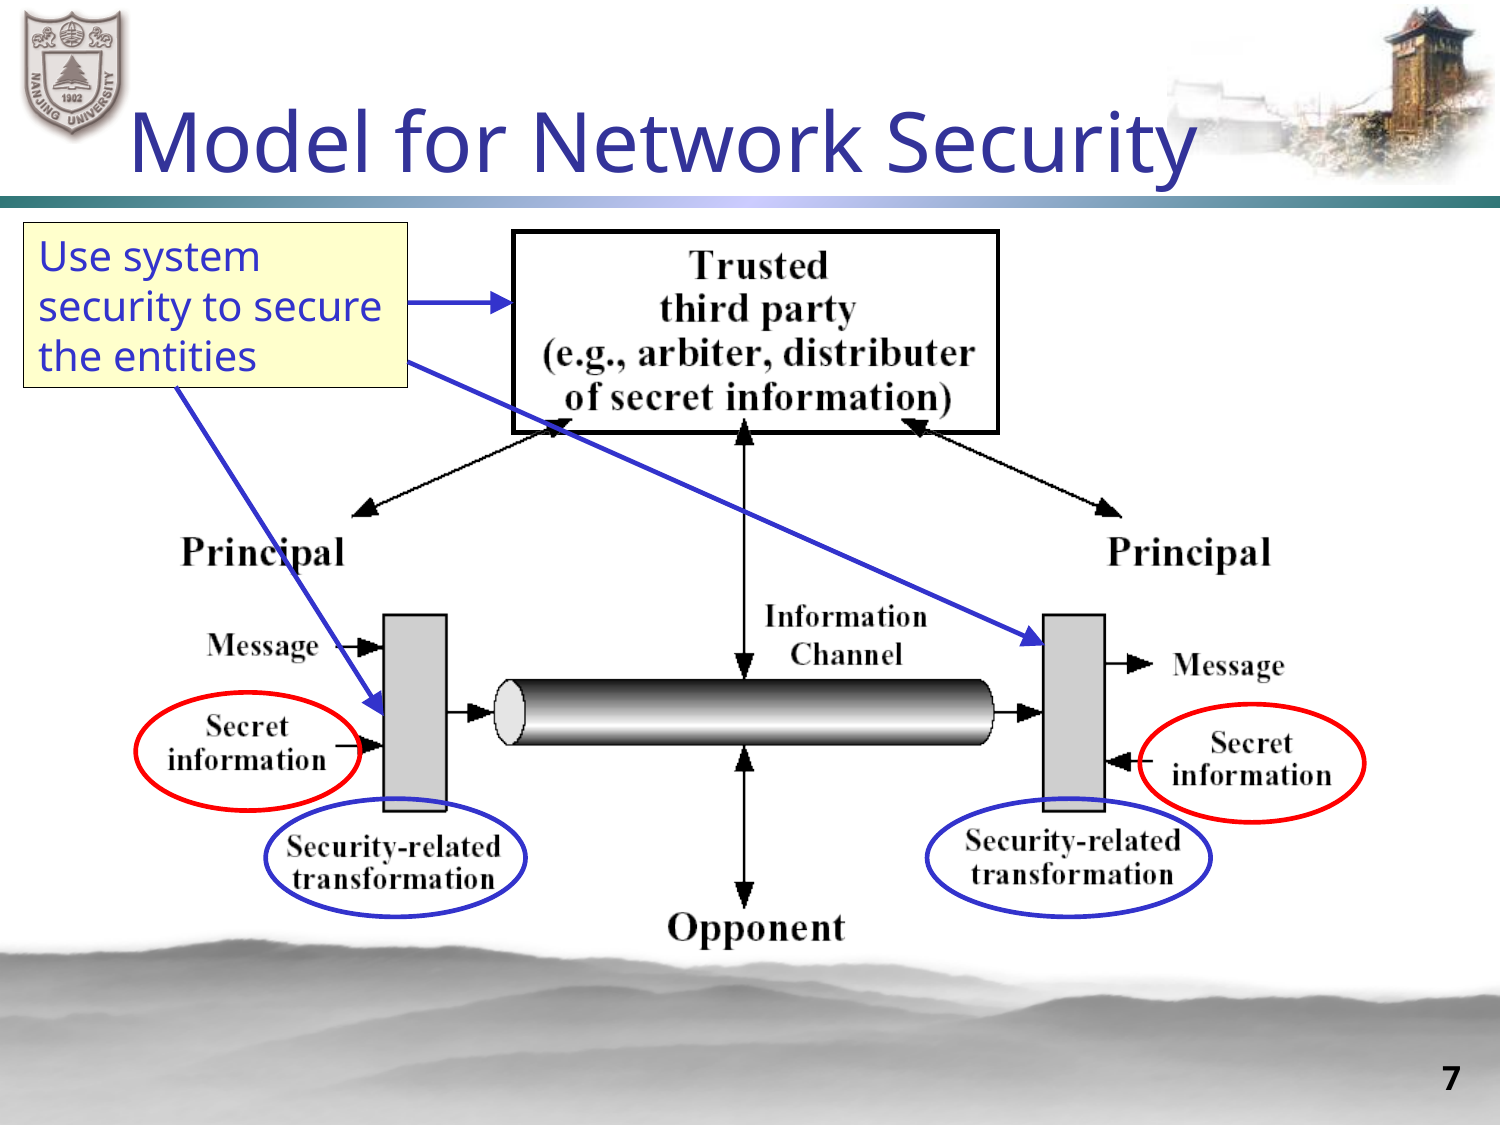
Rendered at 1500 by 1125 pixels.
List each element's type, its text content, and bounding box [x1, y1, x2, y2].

title Model for Network Security [111, 54, 1500, 197]
picture [0, 0, 144, 144]
text_box [1345, 730, 1365, 797]
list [158, 243, 1341, 955]
text_box [135, 720, 152, 783]
text_box Use system security to secure the entities [23, 222, 408, 388]
picture [0, 928, 1500, 1125]
picture [1167, 4, 1495, 54]
text_box [513, 231, 999, 241]
slide_number 7 [1163, 1034, 1477, 1111]
